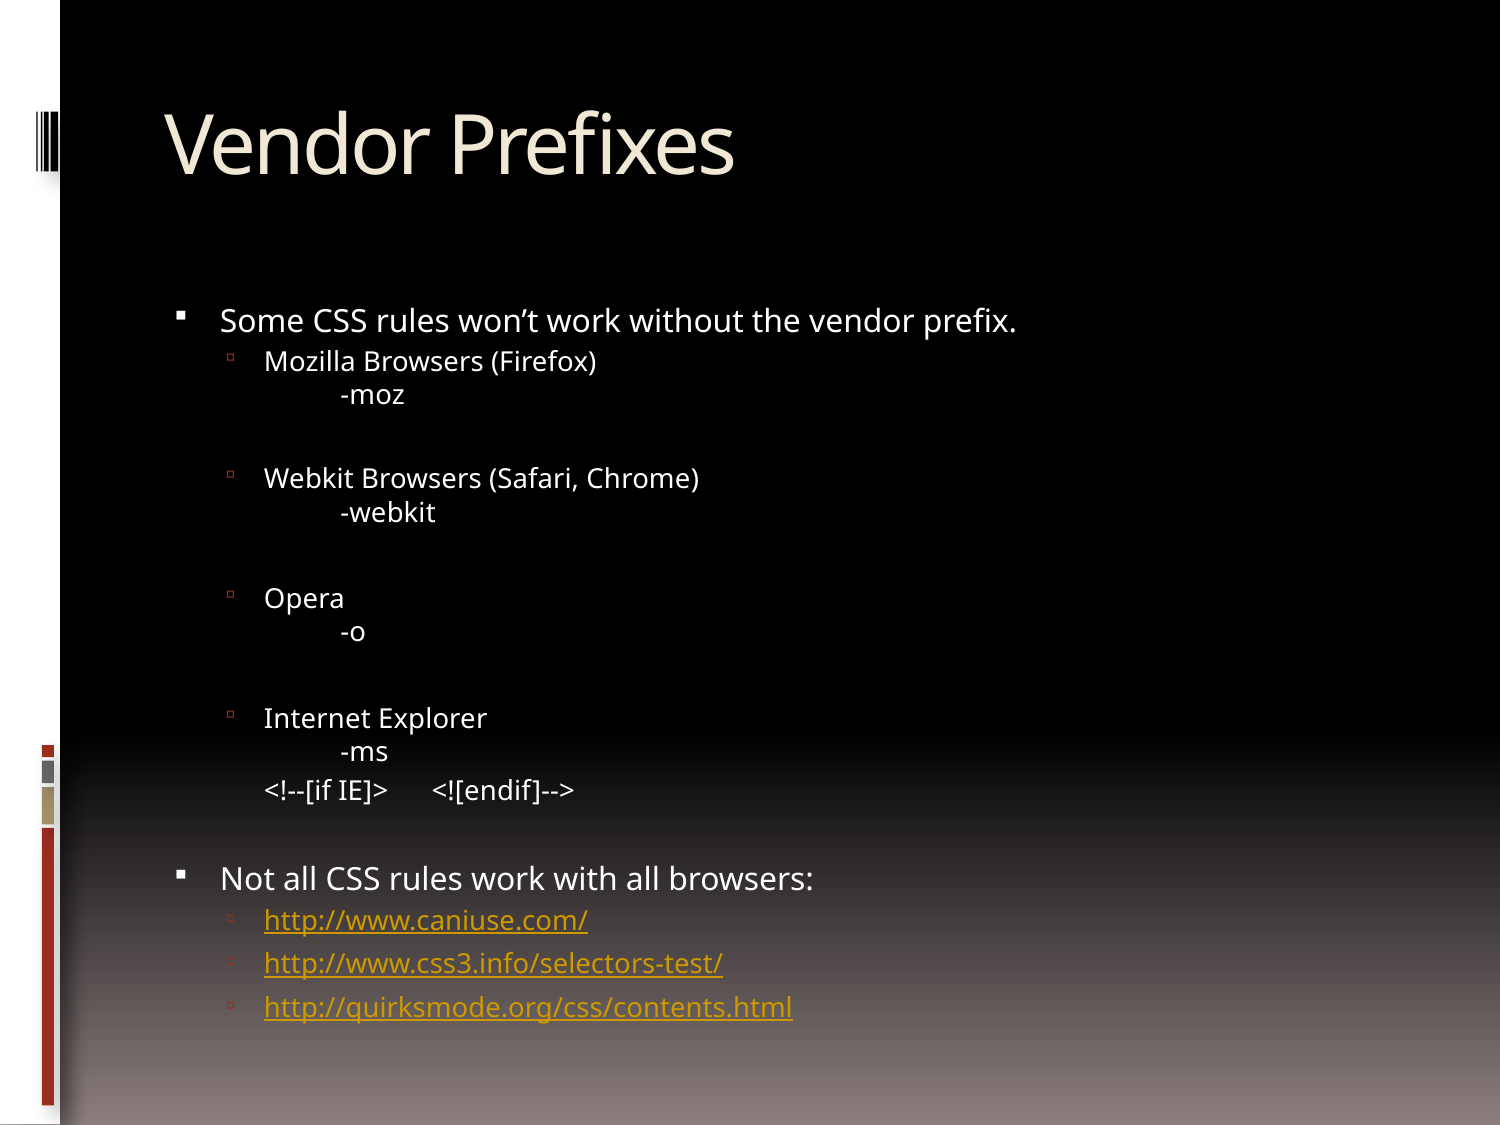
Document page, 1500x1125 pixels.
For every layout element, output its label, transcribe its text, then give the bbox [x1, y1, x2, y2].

list Some CSS rules won’t work without the vendor prefix. Mozilla Browsers (Firefox) -moz Webkit Browsers (Safari, Chrome) -webkit Opera -o Internet Explorer -ms <!--[if IE]> <![endif]--> Not all CSS rules work with all browsers: http://www.caniuse.com/ http://www.css3.info/selectors-test/ http://quirksmode.org/css/contents.html [149, 292, 1426, 1043]
title Vendor Prefixes [150, 84, 1425, 235]
